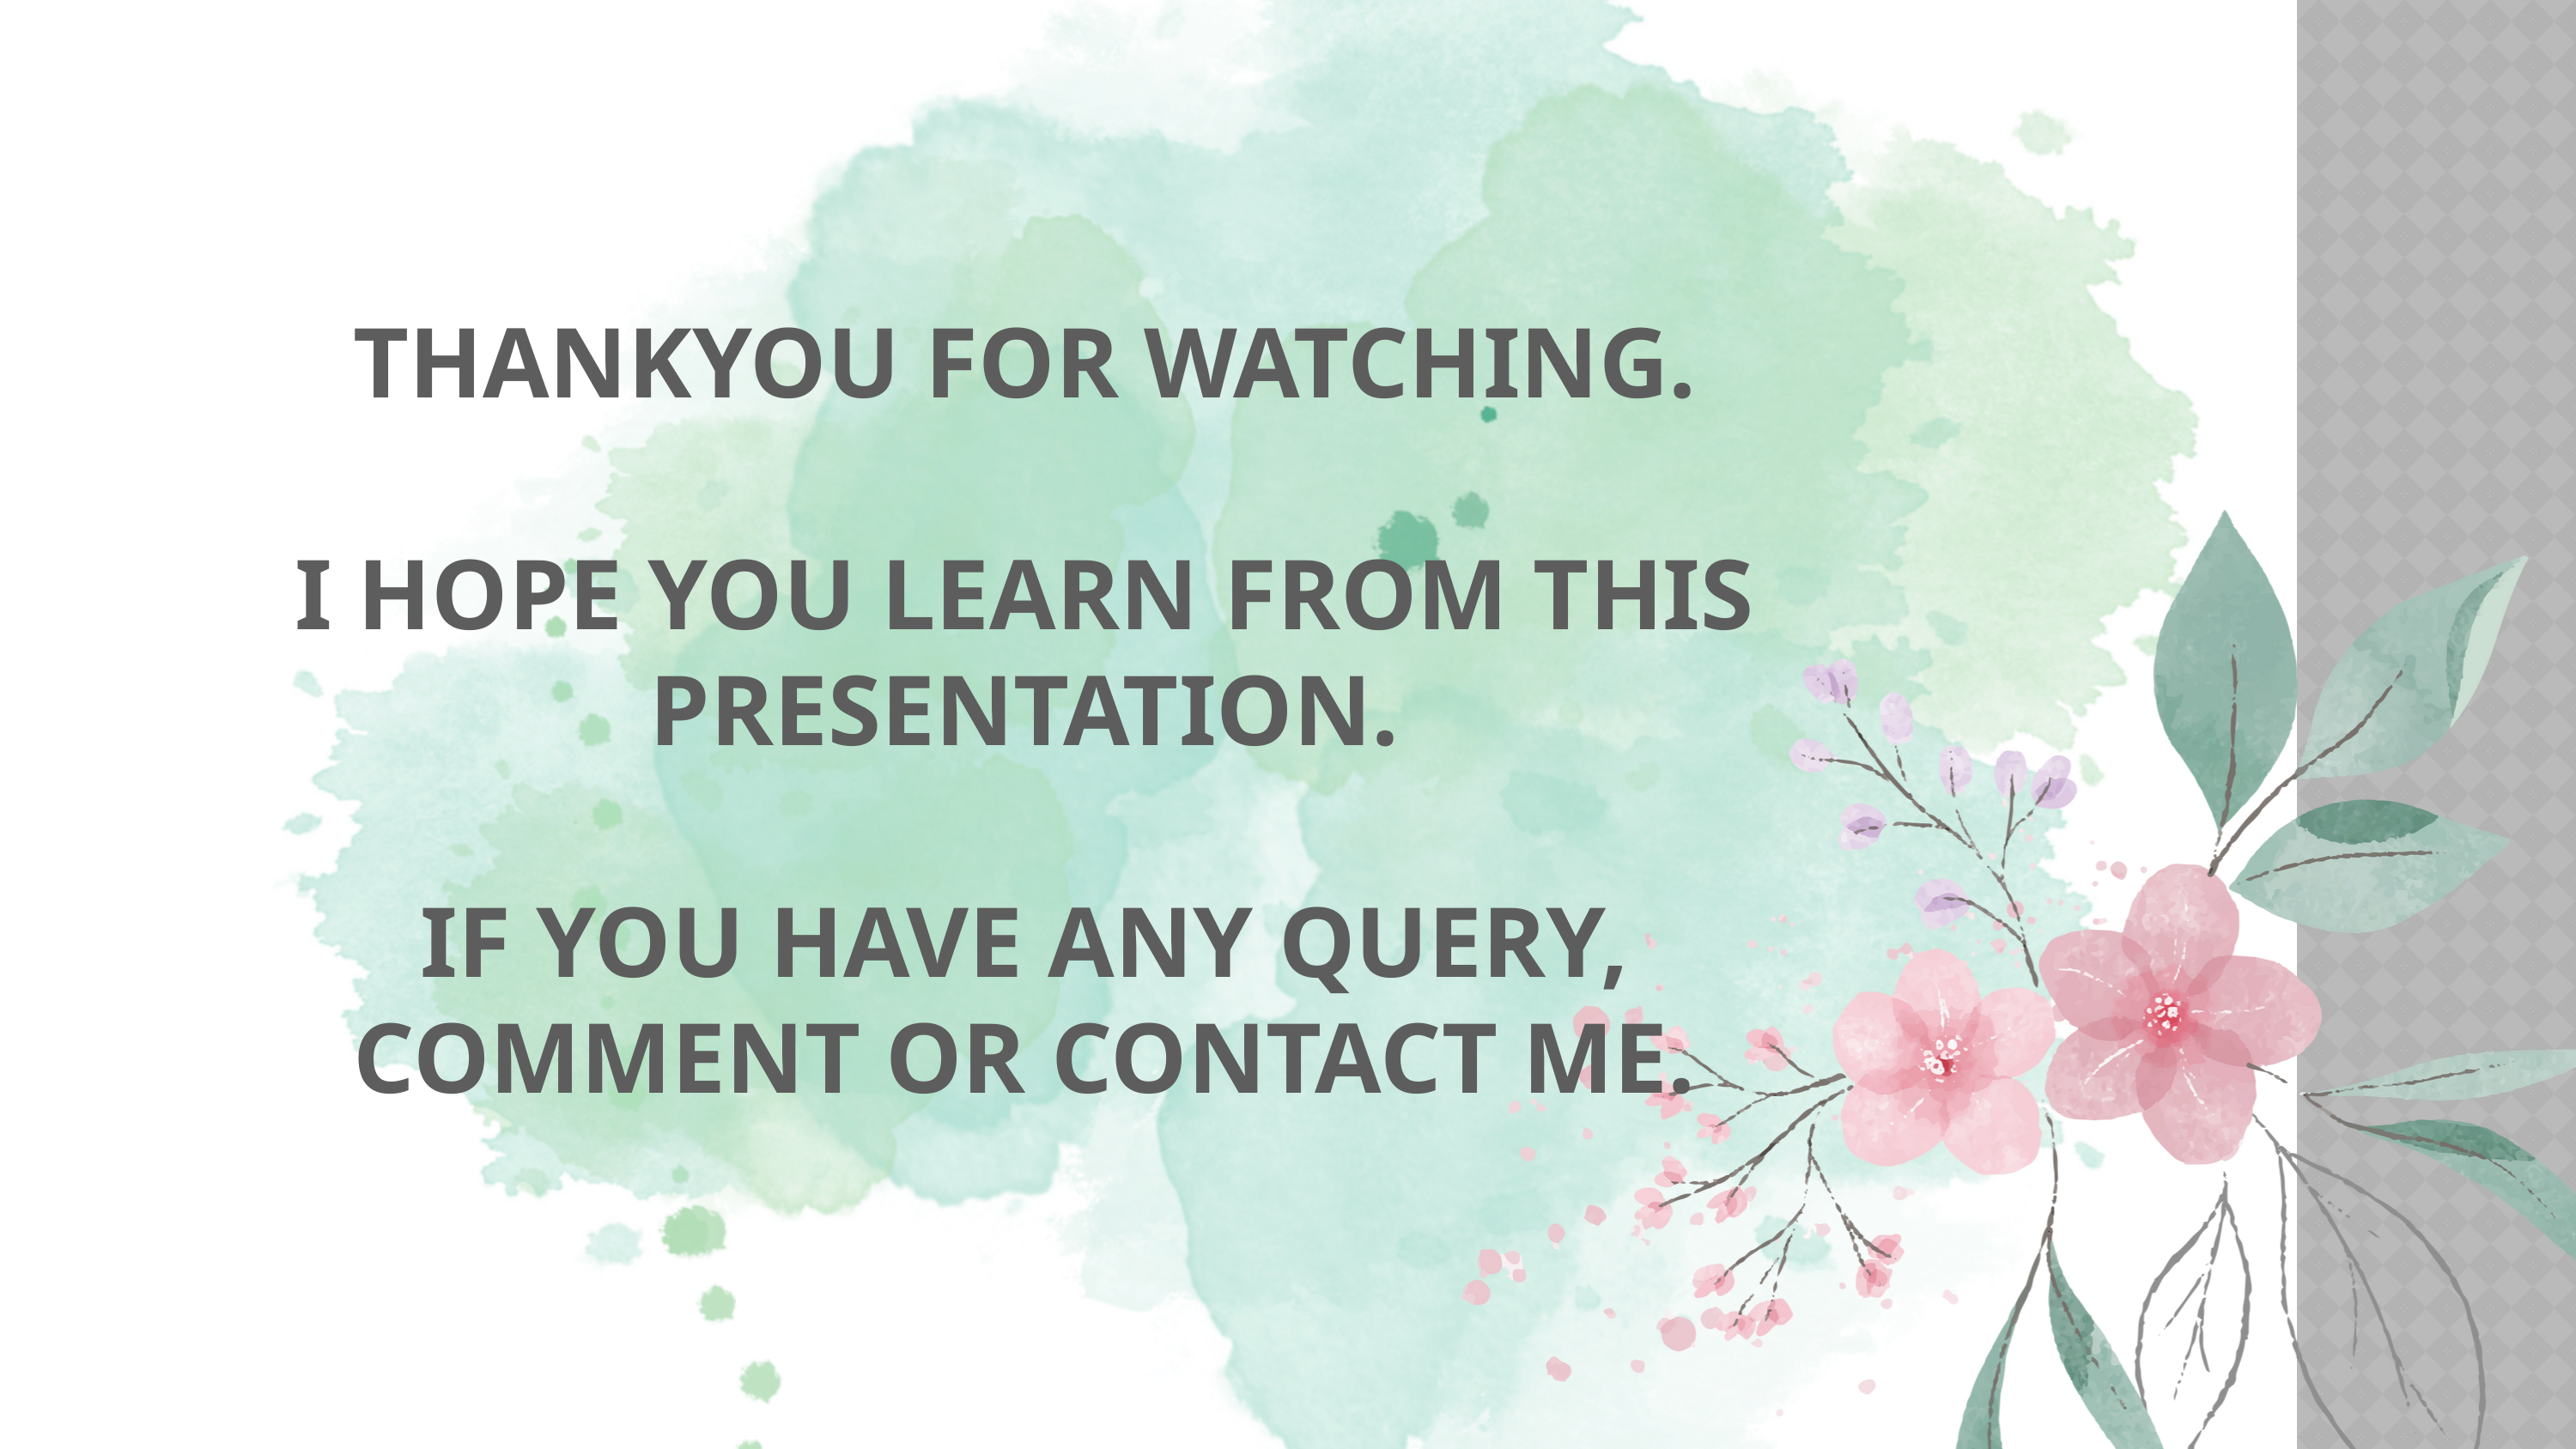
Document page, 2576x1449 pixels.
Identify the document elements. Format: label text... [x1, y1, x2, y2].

text_box [268, 0, 2227, 1449]
text_box THANKYOU FOR WATCHING. I HOPE YOU LEARN FROM THIS PRESENTATION. IF YOU HAVE ANY QUERY, COMMENT OR CONTACT ME. [278, 294, 1771, 1119]
text_box [1461, 510, 2576, 1449]
